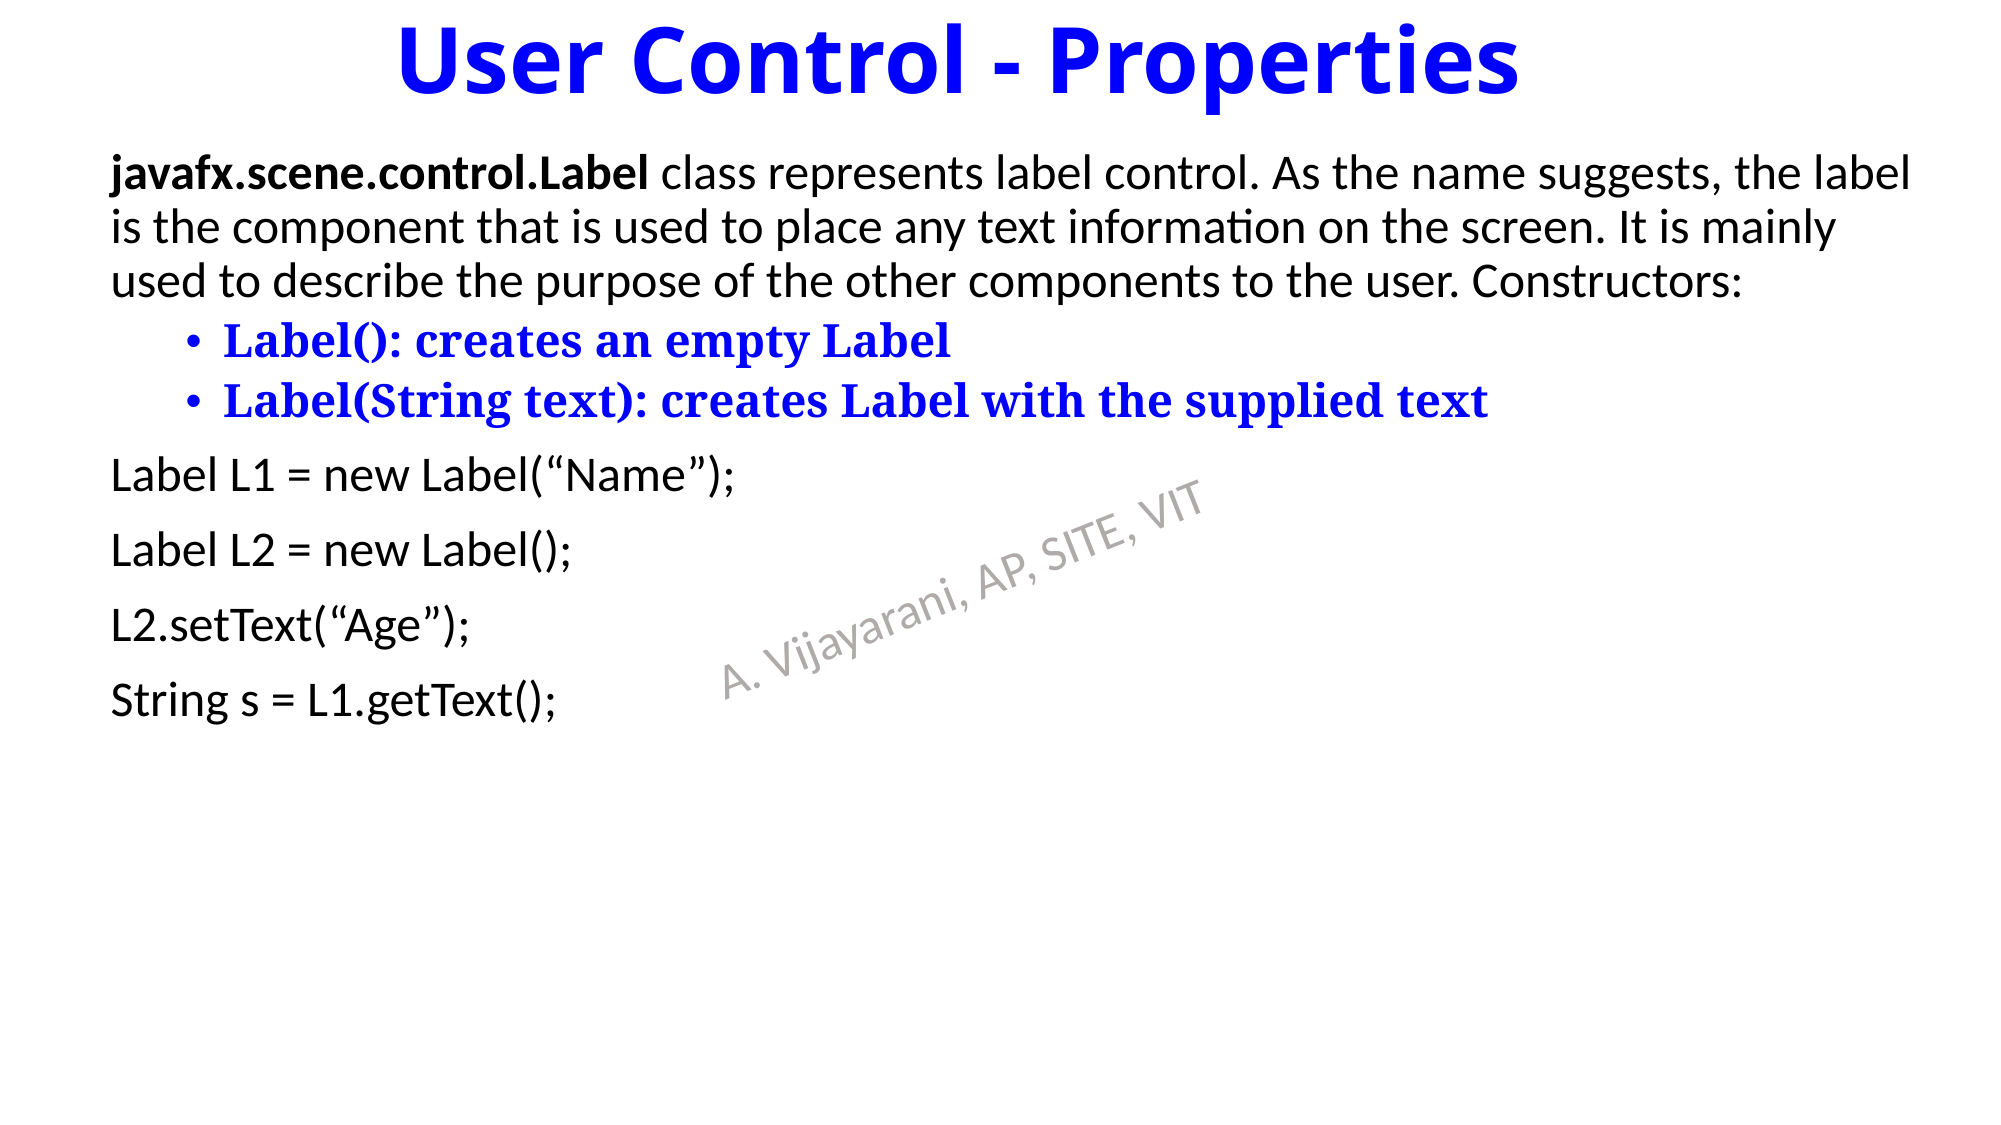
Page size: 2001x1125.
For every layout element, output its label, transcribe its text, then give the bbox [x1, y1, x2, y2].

title User Control - Properties [95, 24, 1821, 104]
list javafx.scene.control.Label class represents label control. As the name suggests, the label is the component that is used to place any text information on the screen. It is mainly used to describe the purpose of the other components to the user. Constructors: Label(): creates an empty Label Label(String text): creates Label with the supplied text Label L1 = new Label(“Name”); Label L2 = new Label(); L2.setText(“Age”); String s = L1.getText(); [95, 138, 1948, 946]
